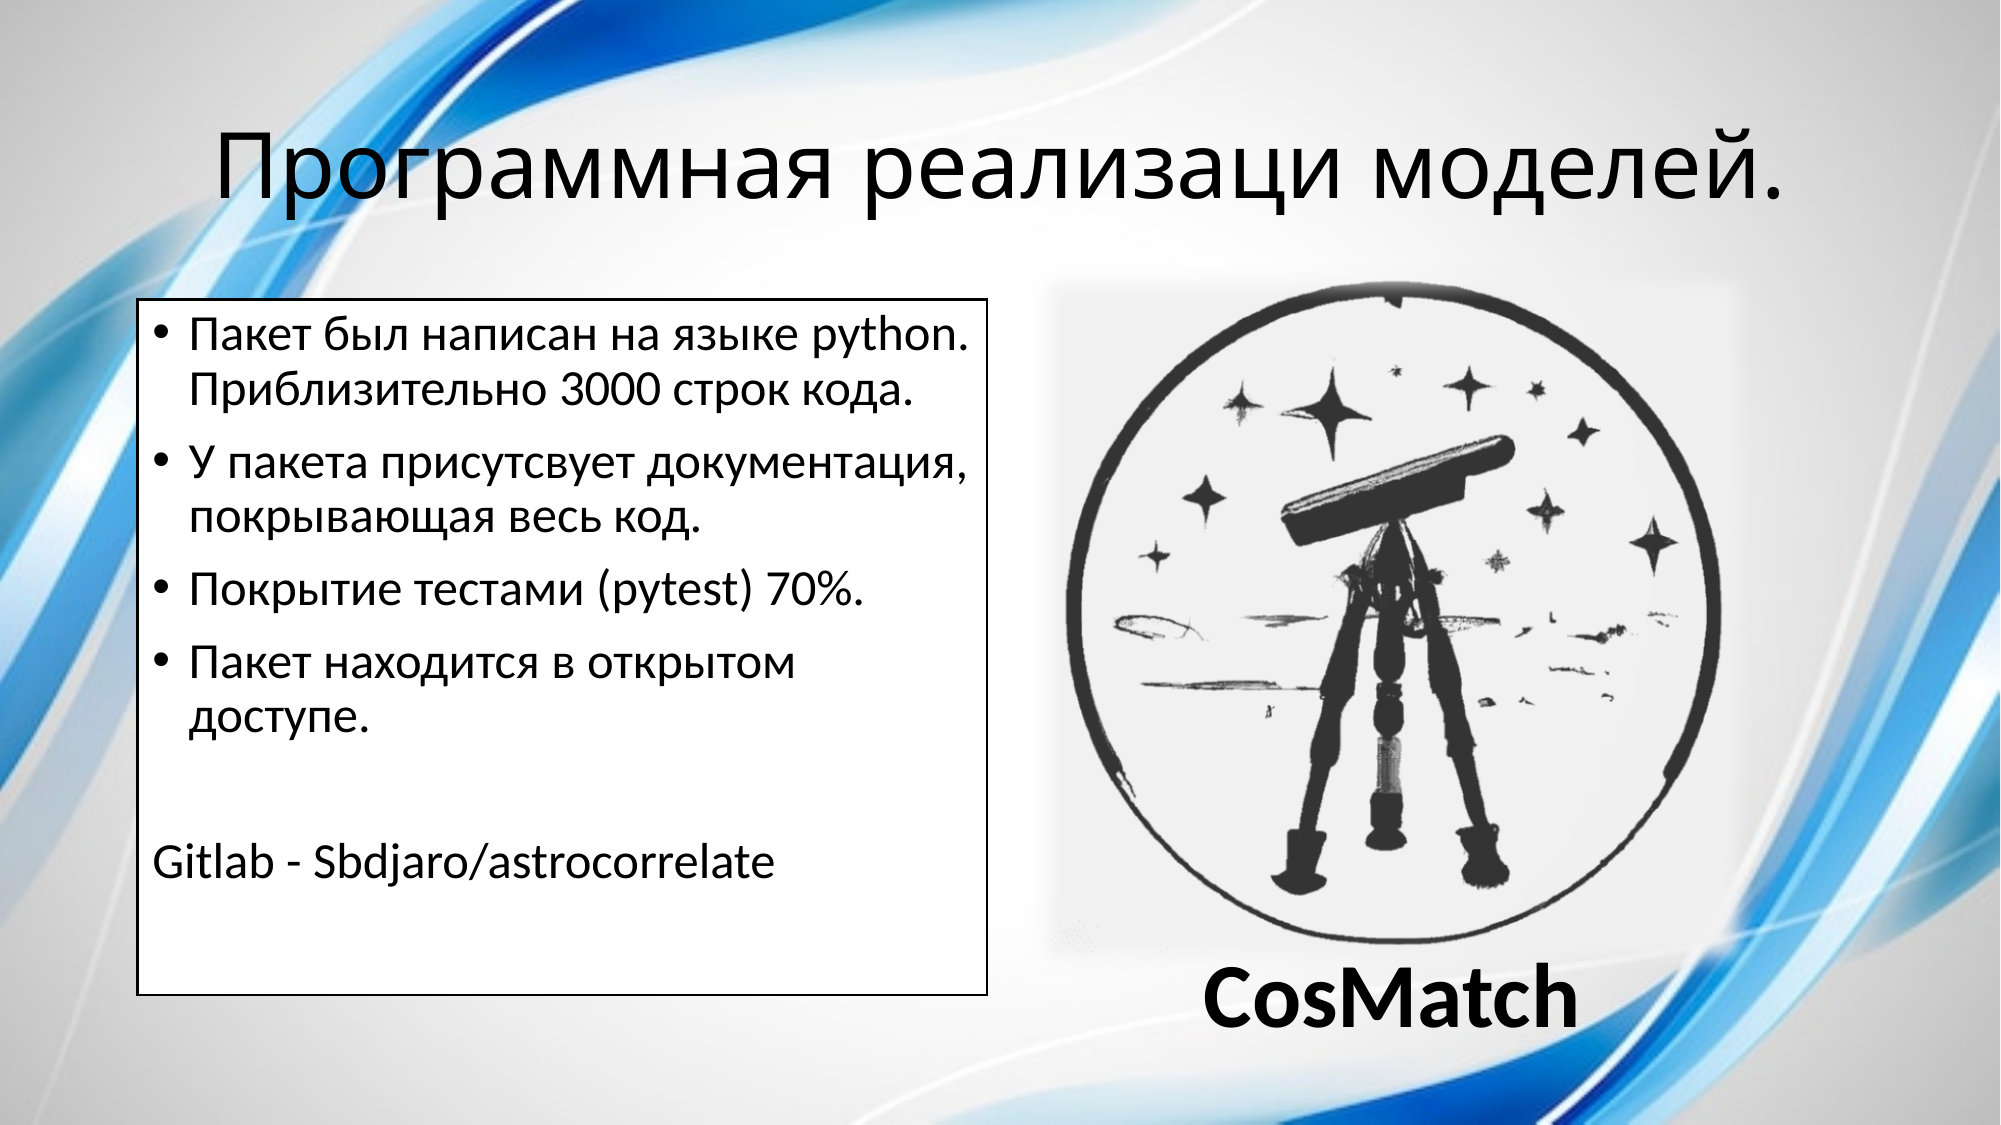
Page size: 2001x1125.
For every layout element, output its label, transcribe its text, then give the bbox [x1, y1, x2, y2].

text_box CosMatch [1088, 976, 1696, 1054]
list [1028, 261, 1756, 976]
title Программная реализаци моделей. [137, 59, 1863, 278]
list Пакет был написан на языке python. Приблизительно 3000 строк кода. У пакета присутсвует документация, покрывающая весь код. Покрытие тестами (pytest) 70%. Пакет находится в открытом доступе. Gitlab - Sbdjaro/astrocorrelate [136, 298, 988, 996]
picture [0, 0, 2001, 1125]
